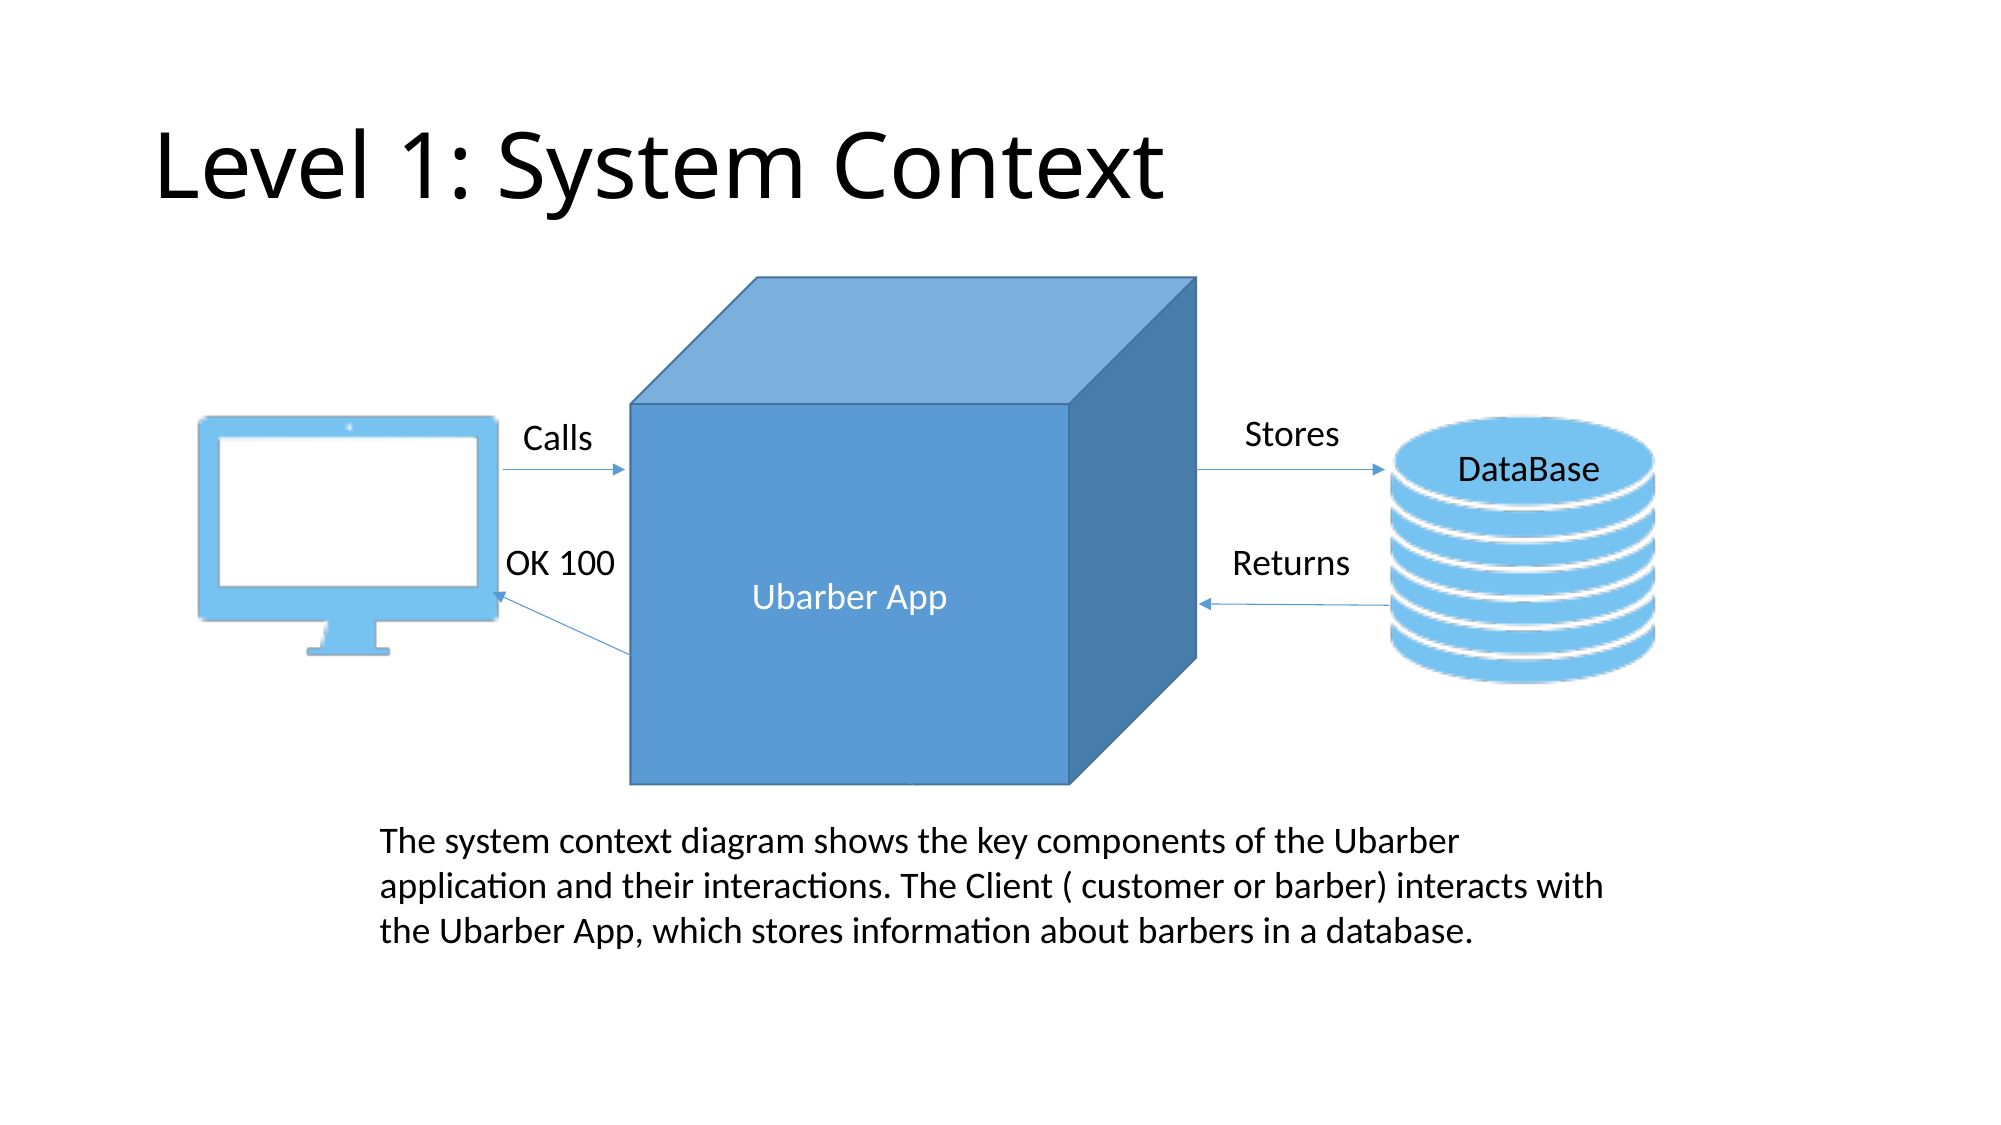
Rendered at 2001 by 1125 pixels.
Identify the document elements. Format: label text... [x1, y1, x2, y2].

picture [1387, 411, 1660, 689]
text_box Ubarber App [629, 276, 1198, 786]
picture [193, 411, 506, 663]
text_box OK 100 [506, 530, 646, 591]
text_box Calls [508, 406, 609, 466]
text_box The system context diagram shows the key components of the Ubarber application and their interactions. The Client ( customer or barber) interacts with the Ubarber App, which stores information about barbers in a database. [364, 808, 1636, 959]
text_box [492, 591, 631, 595]
title Level 1: System Context [137, 59, 1863, 278]
text_box Stores [1230, 401, 1358, 462]
text_box Returns [1217, 530, 1372, 591]
